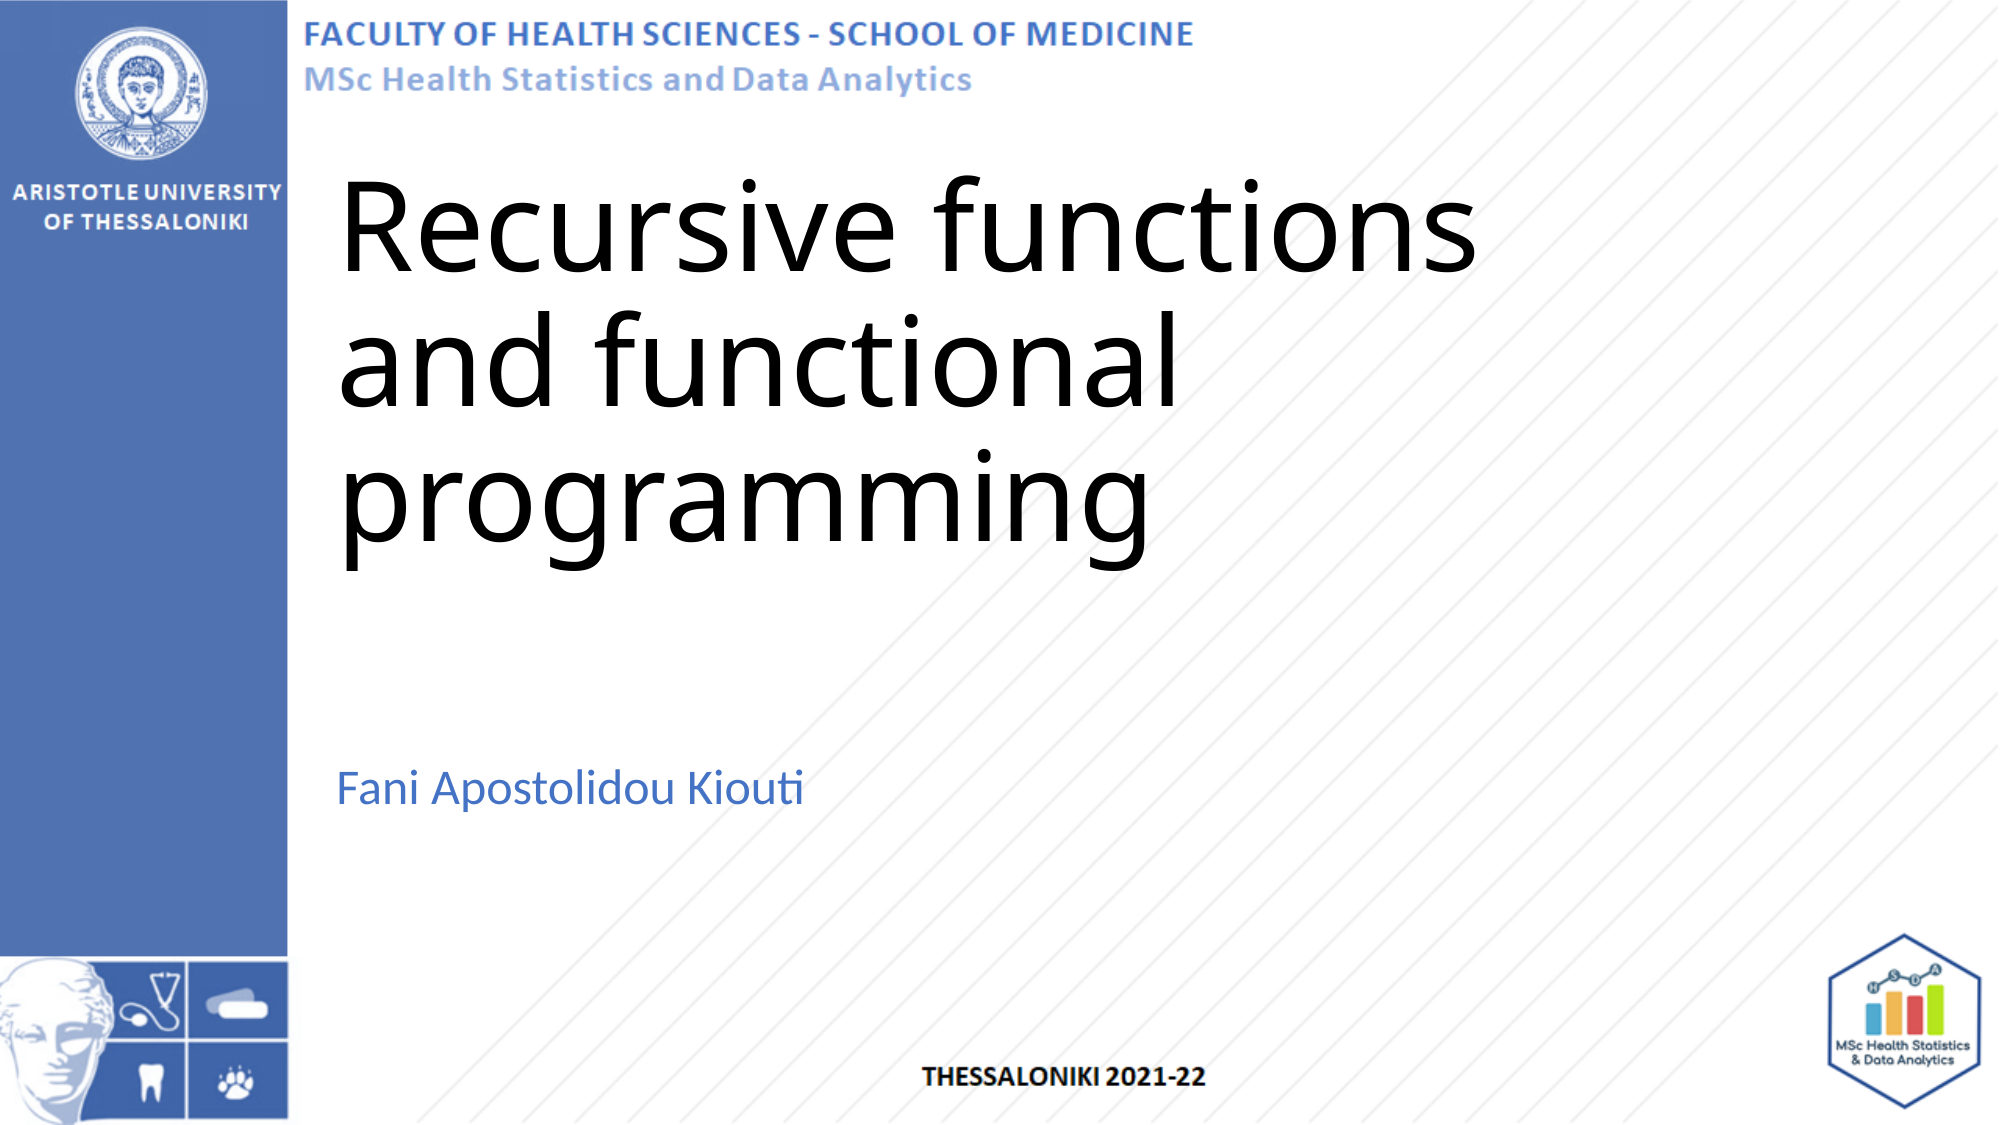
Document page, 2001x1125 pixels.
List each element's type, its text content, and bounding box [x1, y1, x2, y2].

subtitle Fani Apostolidou Kiouti [321, 646, 1750, 867]
picture [0, 0, 2001, 1125]
title Recursive functions and functional programming [321, 258, 1750, 576]
